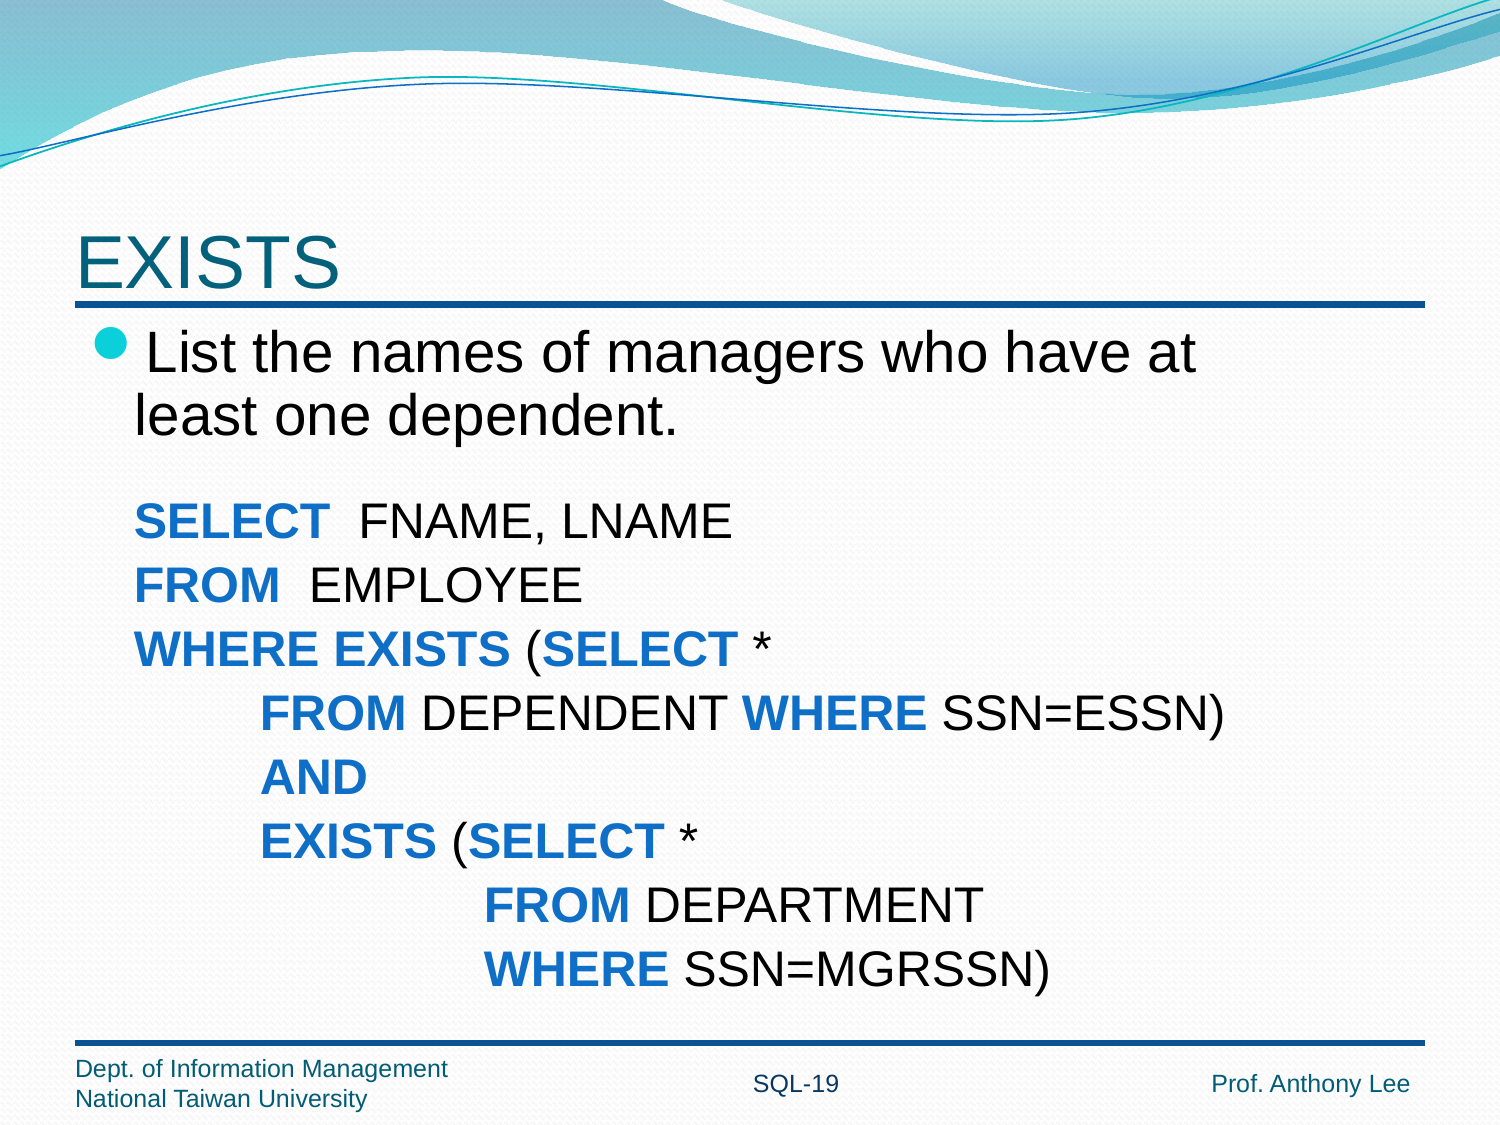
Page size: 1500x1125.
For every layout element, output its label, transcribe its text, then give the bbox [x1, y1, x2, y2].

title EXISTS [74, 115, 1426, 304]
list List the names of managers who have at least one dependent. SELECT FNAME, LNAME FROM EMPLOYEE WHERE EXISTS (SELECT * FROM DEPENDENT WHERE SSN=ESSN) AND EXISTS (SELECT * FROM DEPARTMENT WHERE SSN=MGRSSN) [74, 314, 1351, 990]
